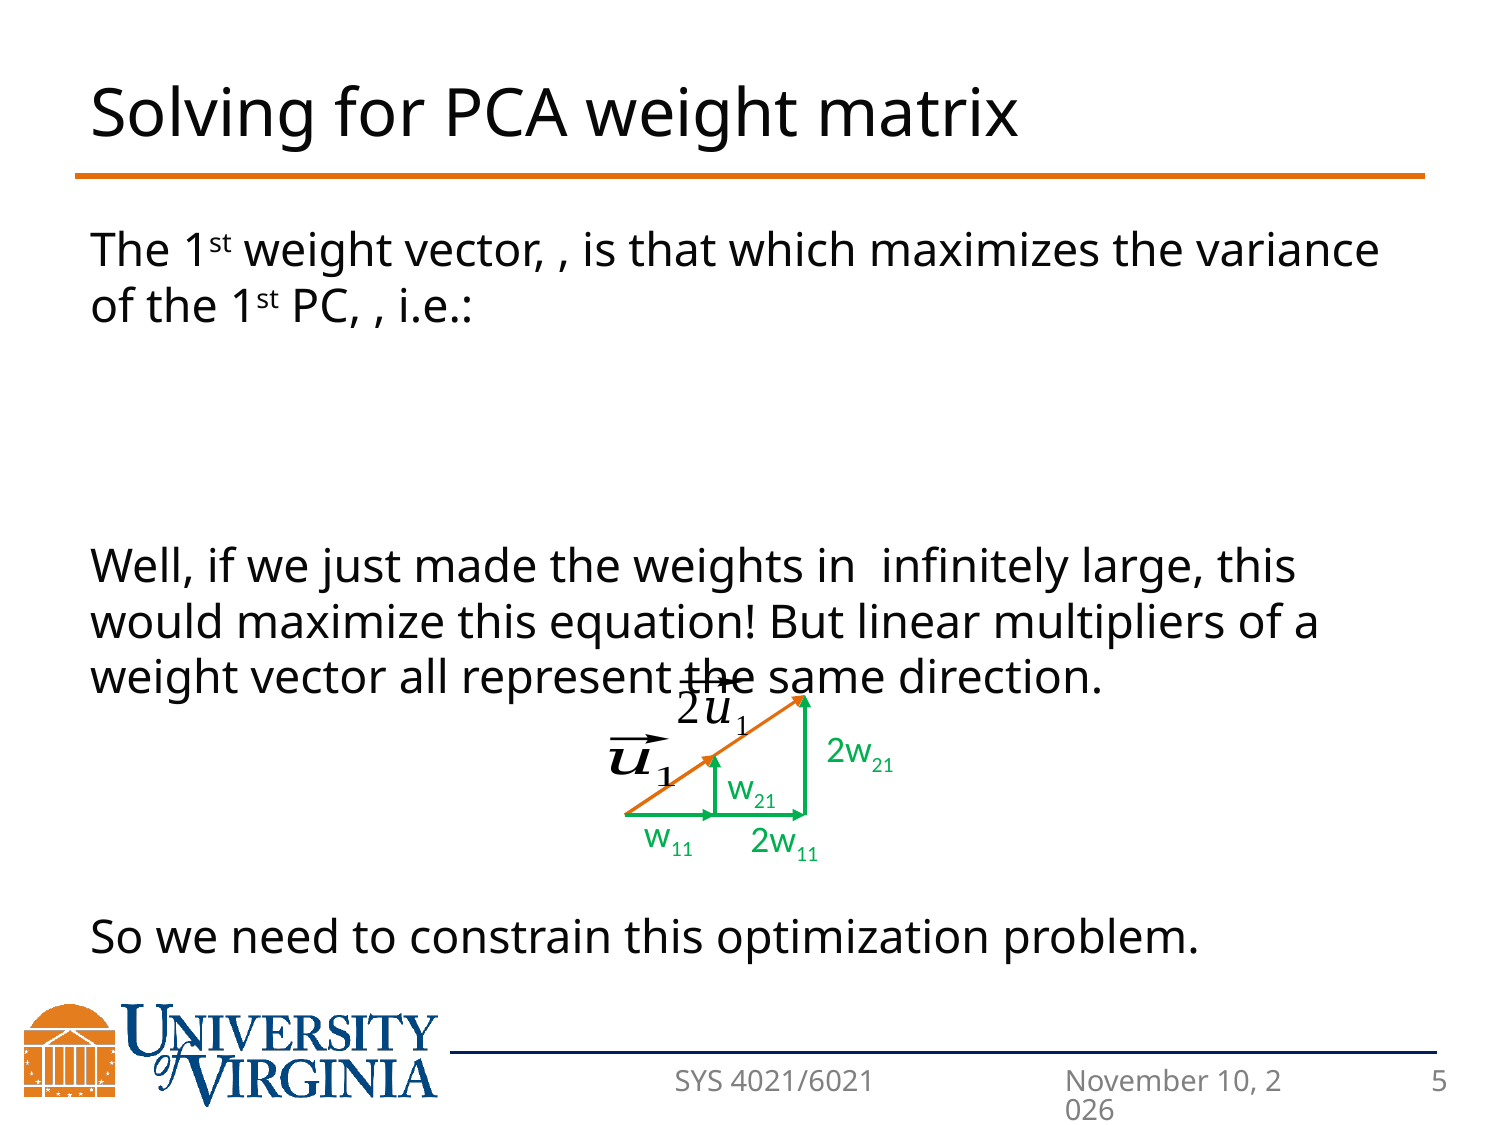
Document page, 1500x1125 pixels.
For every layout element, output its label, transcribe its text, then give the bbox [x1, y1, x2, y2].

title Solving for PCA weight matrix [75, 45, 1425, 175]
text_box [624, 694, 804, 816]
picture [24, 1004, 438, 1109]
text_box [624, 754, 714, 814]
text_box 2w11 [735, 807, 863, 874]
text_box 2w21 [811, 717, 938, 784]
text_box w11 [629, 825, 730, 869]
